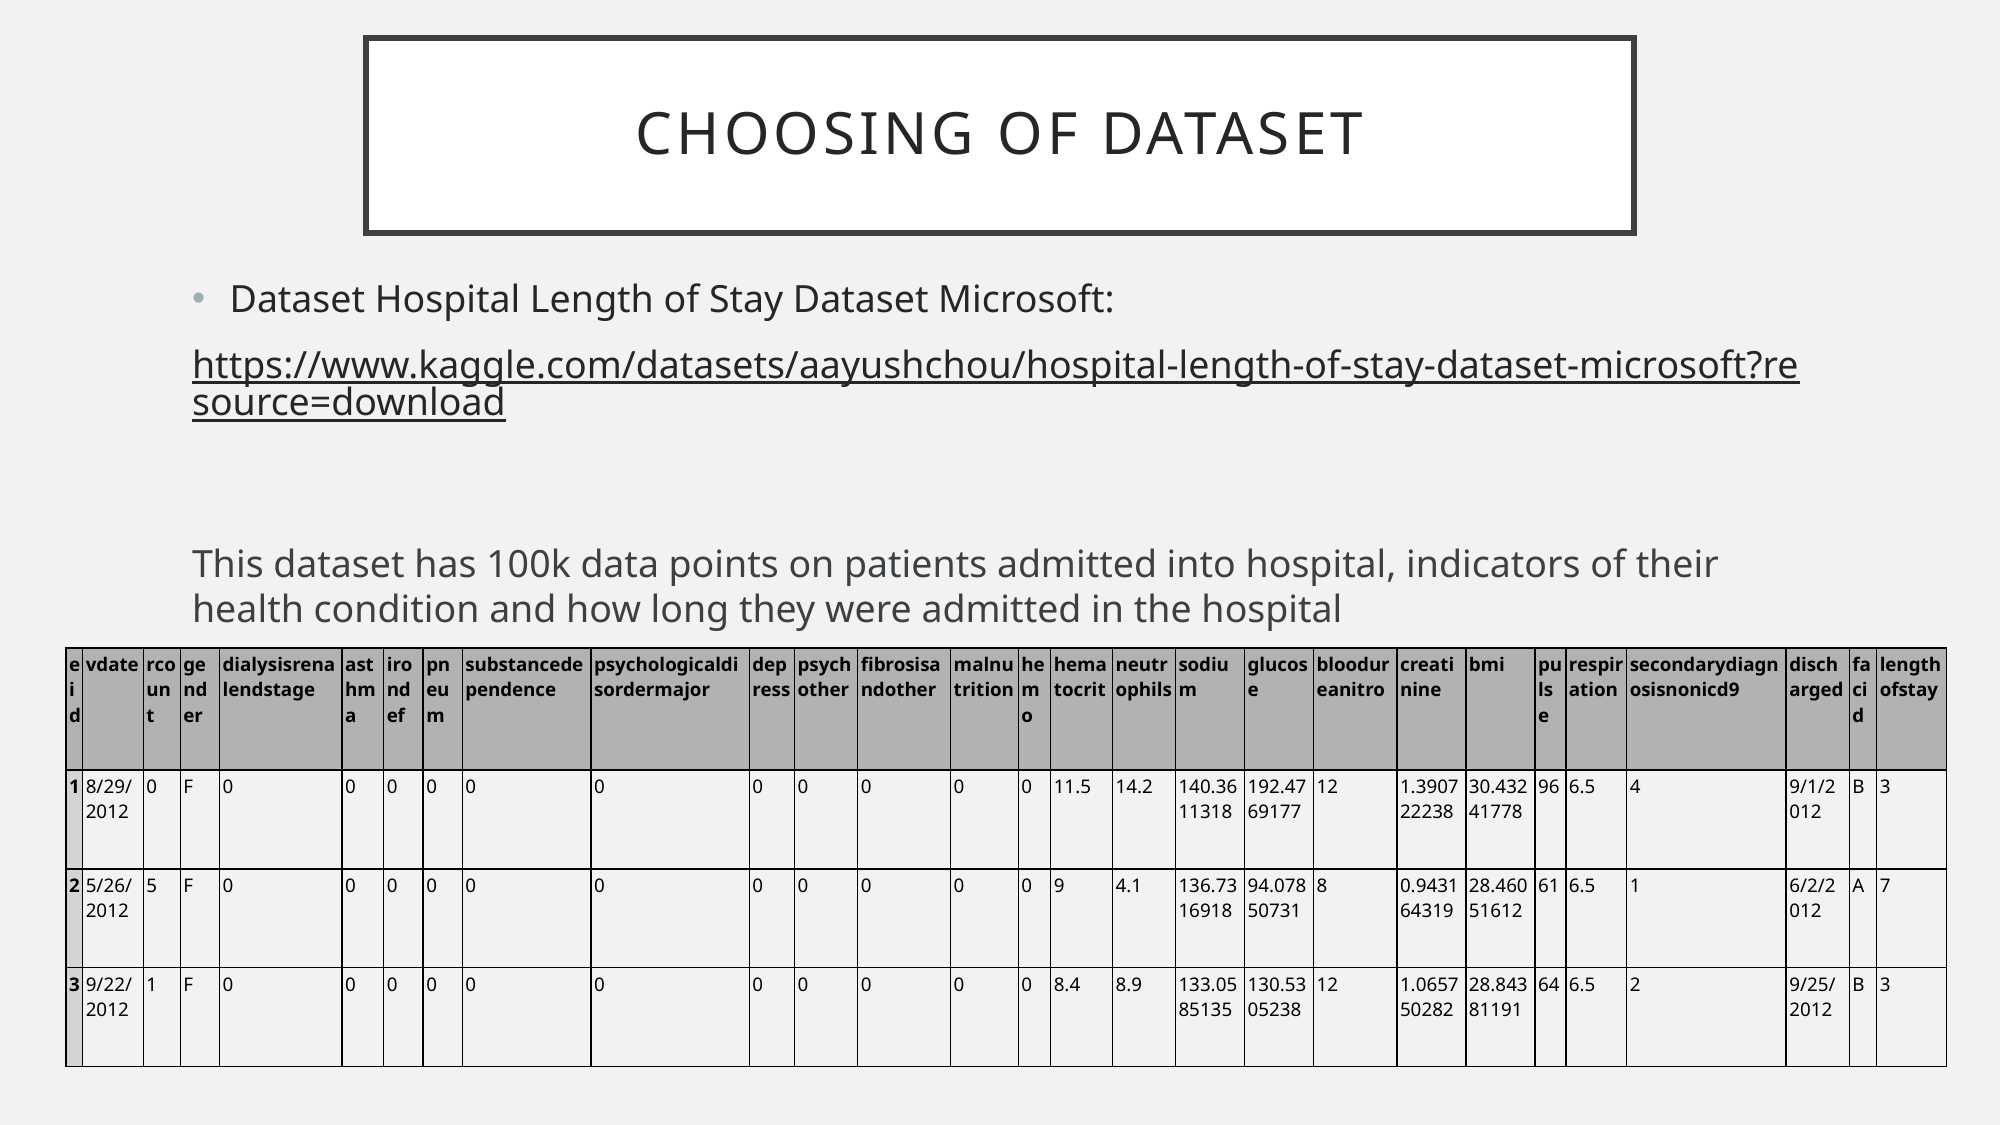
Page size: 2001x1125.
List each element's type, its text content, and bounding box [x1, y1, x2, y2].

table_header fibrosisandother [858, 649, 950, 769]
table_cell 0 [795, 771, 857, 868]
title Choosing of dataset [363, 35, 1637, 236]
table_cell 0 [343, 870, 383, 967]
table_cell 0 [384, 771, 422, 868]
table_cell 0 [220, 968, 341, 1066]
table_cell 1 [144, 968, 180, 1066]
table_header respiration [1567, 649, 1626, 769]
table_cell 192.4769177 [1245, 771, 1313, 868]
list Dataset Hospital Length of Stay Dataset Microsoft: https://www.kaggle.com/datasets/aayushchou/hospital-length-of-stay-dataset-microsoft?resource=download This dataset has 100k data points on patients admitted into hospital, indicators of their health condition and how long they were admitted in the hospital Sample data: [177, 267, 1823, 647]
table_cell 0 [750, 870, 794, 967]
table_cell 96 [1536, 771, 1565, 868]
table_cell 0 [1019, 870, 1050, 967]
table_cell 12 [1314, 771, 1396, 868]
table_cell 1.065750282 [1398, 968, 1465, 1066]
table_cell 8.9 [1113, 968, 1175, 1066]
table_cell 6.5 [1567, 771, 1626, 868]
table_header facid [1850, 649, 1876, 769]
table_cell 0 [858, 771, 950, 868]
table_cell 61 [1536, 870, 1565, 967]
table_header hemo [1019, 649, 1050, 769]
table_cell B [1850, 771, 1876, 868]
table_cell 12 [1314, 968, 1396, 1066]
table_cell 3 [1877, 968, 1946, 1066]
table_cell 0 [951, 771, 1018, 868]
table_header gender [181, 649, 219, 769]
table_cell 0 [384, 870, 422, 967]
table_cell F [181, 870, 219, 967]
table_header dialysisrenalendstage [220, 649, 341, 769]
table_cell 0 [220, 870, 341, 967]
table_cell A [1850, 870, 1876, 967]
table_cell 9 [1051, 870, 1112, 967]
table_header asthma [343, 649, 383, 769]
table_cell 6.5 [1567, 870, 1626, 967]
table_cell B [1850, 968, 1876, 1066]
table_header eid [67, 649, 82, 769]
table_cell 9/22/2012 [83, 968, 143, 1066]
table_cell 136.7316918 [1176, 870, 1244, 967]
table_cell 64 [1536, 968, 1565, 1066]
table_cell 133.0585135 [1176, 968, 1244, 1066]
table_cell 28.46051612 [1467, 870, 1534, 967]
table_cell 0 [463, 771, 590, 868]
table_cell 8 [1314, 870, 1396, 967]
table_cell 130.5305238 [1245, 968, 1313, 1066]
table_header depress [750, 649, 794, 769]
table_cell 0 [463, 968, 590, 1066]
table_cell 8/29/2012 [83, 771, 143, 868]
table_cell 0 [463, 870, 590, 967]
table_cell 8.4 [1051, 968, 1112, 1066]
table_header substancedependence [463, 649, 590, 769]
table_header malnutrition [951, 649, 1018, 769]
table_cell 0 [858, 870, 950, 967]
table_cell F [181, 968, 219, 1066]
table_cell 0 [951, 870, 1018, 967]
table_header irondef [384, 649, 422, 769]
table_header glucose [1245, 649, 1313, 769]
table_cell 1.390722238 [1398, 771, 1465, 868]
table_cell 0 [1019, 968, 1050, 1066]
table_cell 30.43241778 [1467, 771, 1534, 868]
table_header hematocrit [1051, 649, 1112, 769]
table_cell 0 [750, 771, 794, 868]
table_cell 0 [858, 968, 950, 1066]
table_cell 7 [1877, 870, 1946, 967]
table_cell 9/25/2012 [1787, 968, 1849, 1066]
table_cell 0 [1019, 771, 1050, 868]
table_cell 14.2 [1113, 771, 1175, 868]
table_cell 28.84381191 [1467, 968, 1534, 1066]
table_header rcount [144, 649, 180, 769]
table_cell 0 [424, 771, 462, 868]
table_cell 0 [795, 870, 857, 967]
table_cell 1 [67, 771, 82, 868]
table_cell 94.07850731 [1245, 870, 1313, 967]
table_header discharged [1787, 649, 1849, 769]
table_cell 0 [592, 870, 749, 967]
table_header secondarydiagnosisnonicd9 [1627, 649, 1785, 769]
table_cell 3 [67, 968, 82, 1066]
table_cell F [181, 771, 219, 868]
table_cell 0 [424, 968, 462, 1066]
table_cell 0.943164319 [1398, 870, 1465, 967]
table_cell 0 [424, 870, 462, 967]
table_cell 2 [1627, 968, 1785, 1066]
table_header bmi [1467, 649, 1534, 769]
table_header psychother [795, 649, 857, 769]
table_cell 11.5 [1051, 771, 1112, 868]
table_cell 0 [144, 771, 180, 868]
table_cell 6.5 [1567, 968, 1626, 1066]
table_cell 0 [343, 771, 383, 868]
table_cell 1 [1627, 870, 1785, 967]
table_header creatinine [1398, 649, 1465, 769]
table_cell 0 [750, 968, 794, 1066]
table_cell 140.3611318 [1176, 771, 1244, 868]
table_cell 5/26/2012 [83, 870, 143, 967]
table_cell 4.1 [1113, 870, 1175, 967]
table_header bloodureanitro [1314, 649, 1396, 769]
table_cell 0 [795, 968, 857, 1066]
table_cell 5 [144, 870, 180, 967]
table_header neutrophils [1113, 649, 1175, 769]
table_cell 4 [1627, 771, 1785, 868]
table_cell 9/1/2012 [1787, 771, 1849, 868]
table_cell 6/2/2012 [1787, 870, 1849, 967]
table_cell 0 [220, 771, 341, 868]
table_cell 0 [592, 968, 749, 1066]
table_header pneum [424, 649, 462, 769]
table_cell 3 [1877, 771, 1946, 868]
table_cell 0 [384, 968, 422, 1066]
table_cell 2 [67, 870, 82, 967]
table_cell 0 [951, 968, 1018, 1066]
table_header vdate [83, 649, 143, 769]
table_header sodium [1176, 649, 1244, 769]
table_cell 0 [343, 968, 383, 1066]
table_cell 0 [592, 771, 749, 868]
table_header psychologicaldisordermajor [592, 649, 749, 769]
table_header pulse [1536, 649, 1565, 769]
table_header lengthofstay [1877, 649, 1946, 769]
